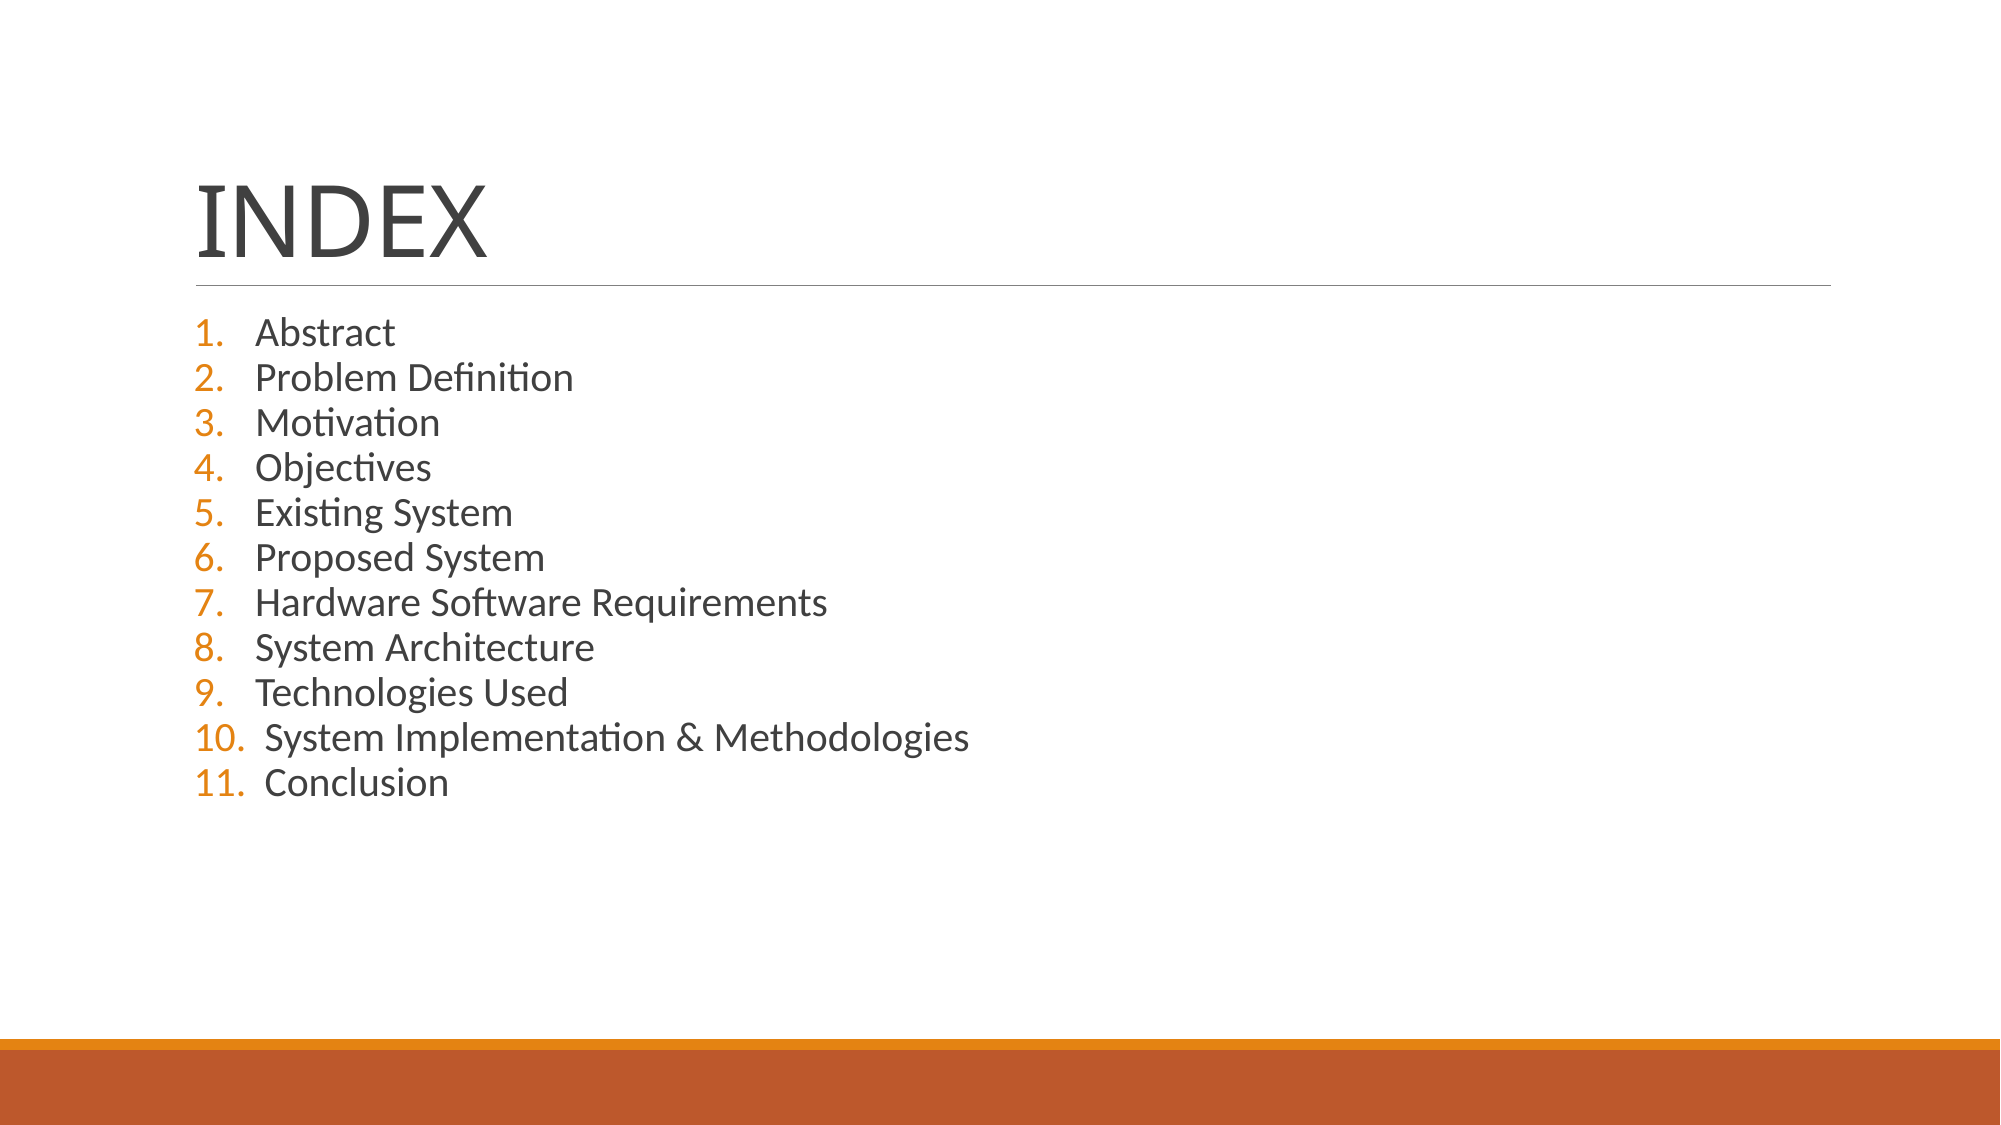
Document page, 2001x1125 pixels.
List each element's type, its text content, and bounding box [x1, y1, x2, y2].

title INDEX [180, 47, 1830, 285]
list Abstract Problem Definition Motivation Objectives Existing System Proposed System Hardware Software Requirements System Architecture Technologies Used System Implementation & Methodologies Conclusion [180, 302, 1830, 963]
